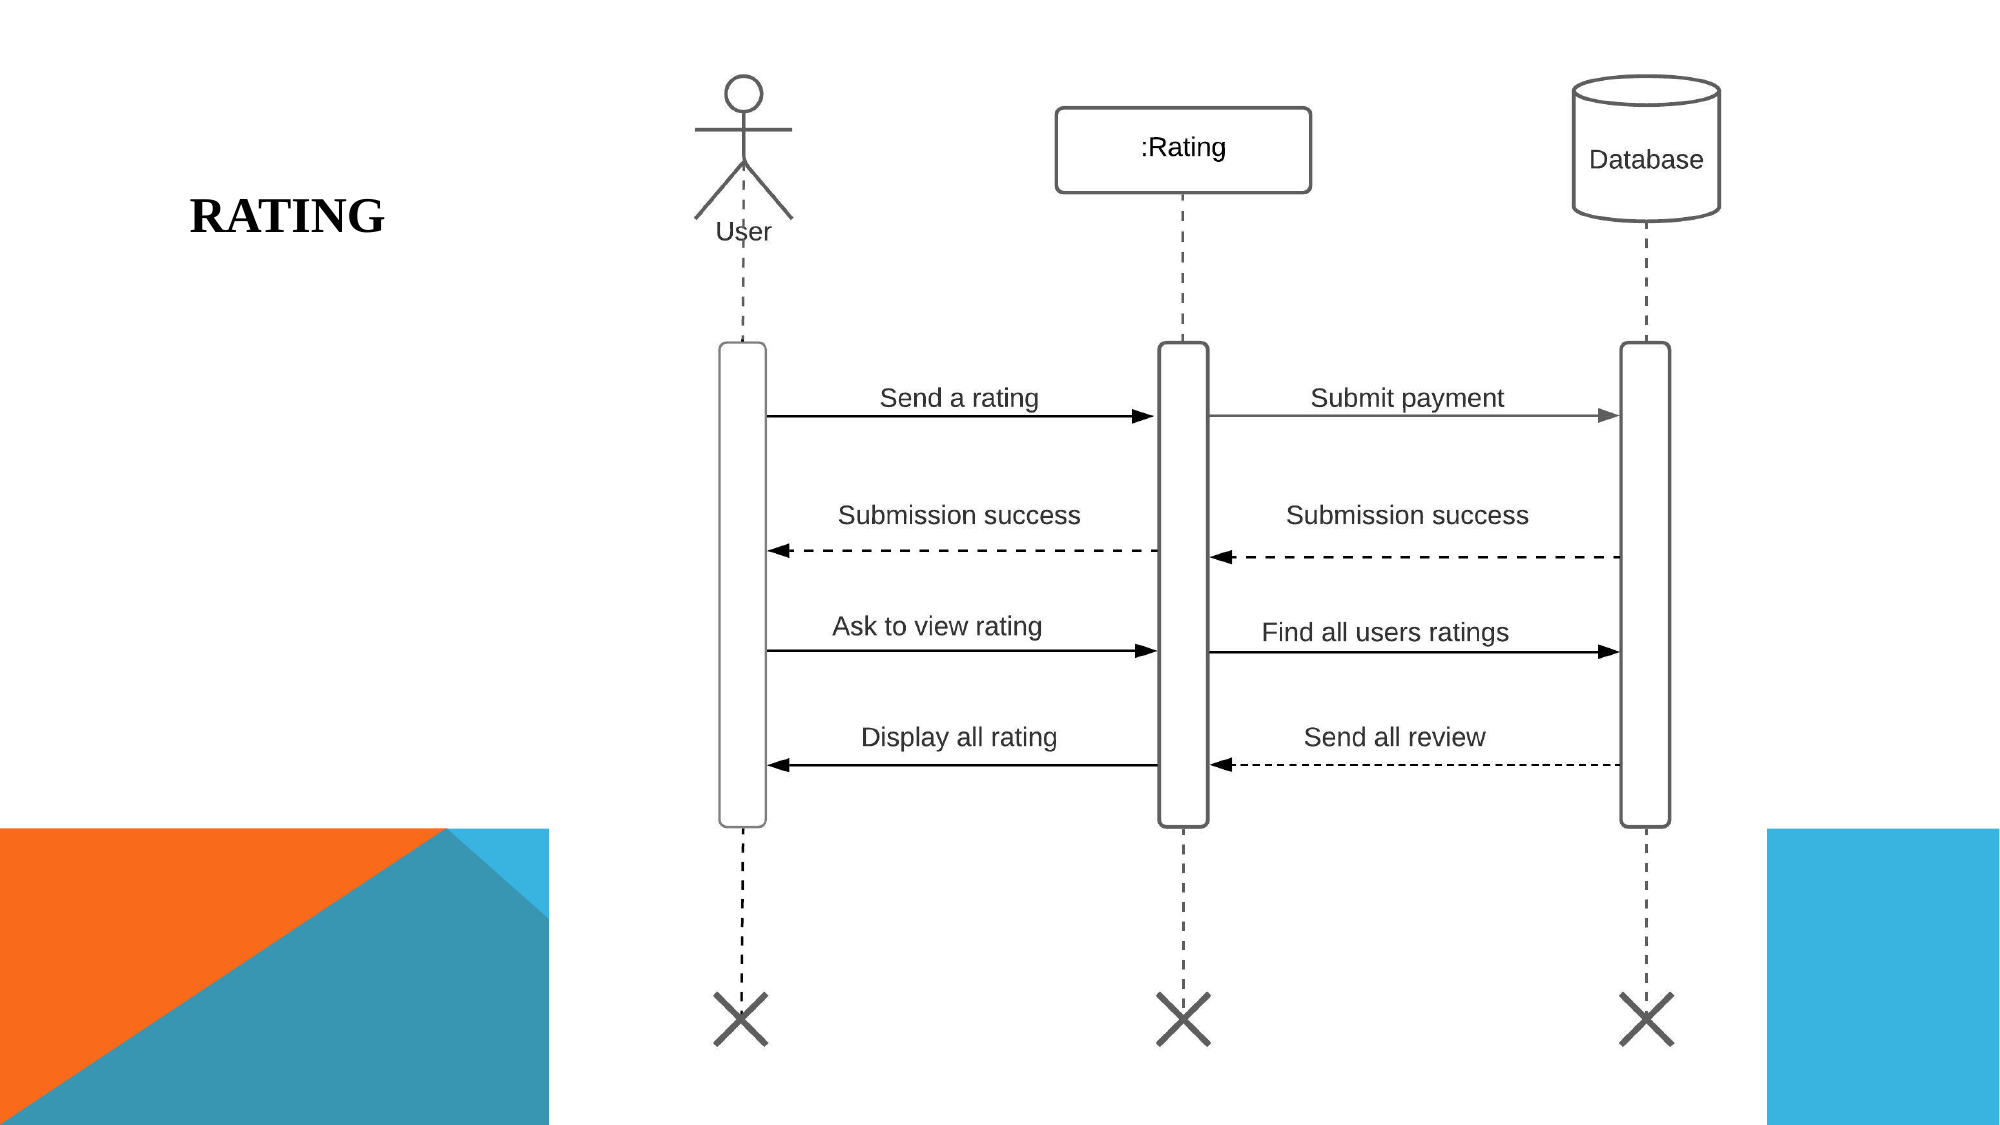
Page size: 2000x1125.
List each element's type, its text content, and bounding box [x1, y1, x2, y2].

picture [549, 27, 1768, 1125]
text_box RATING [174, 174, 545, 250]
